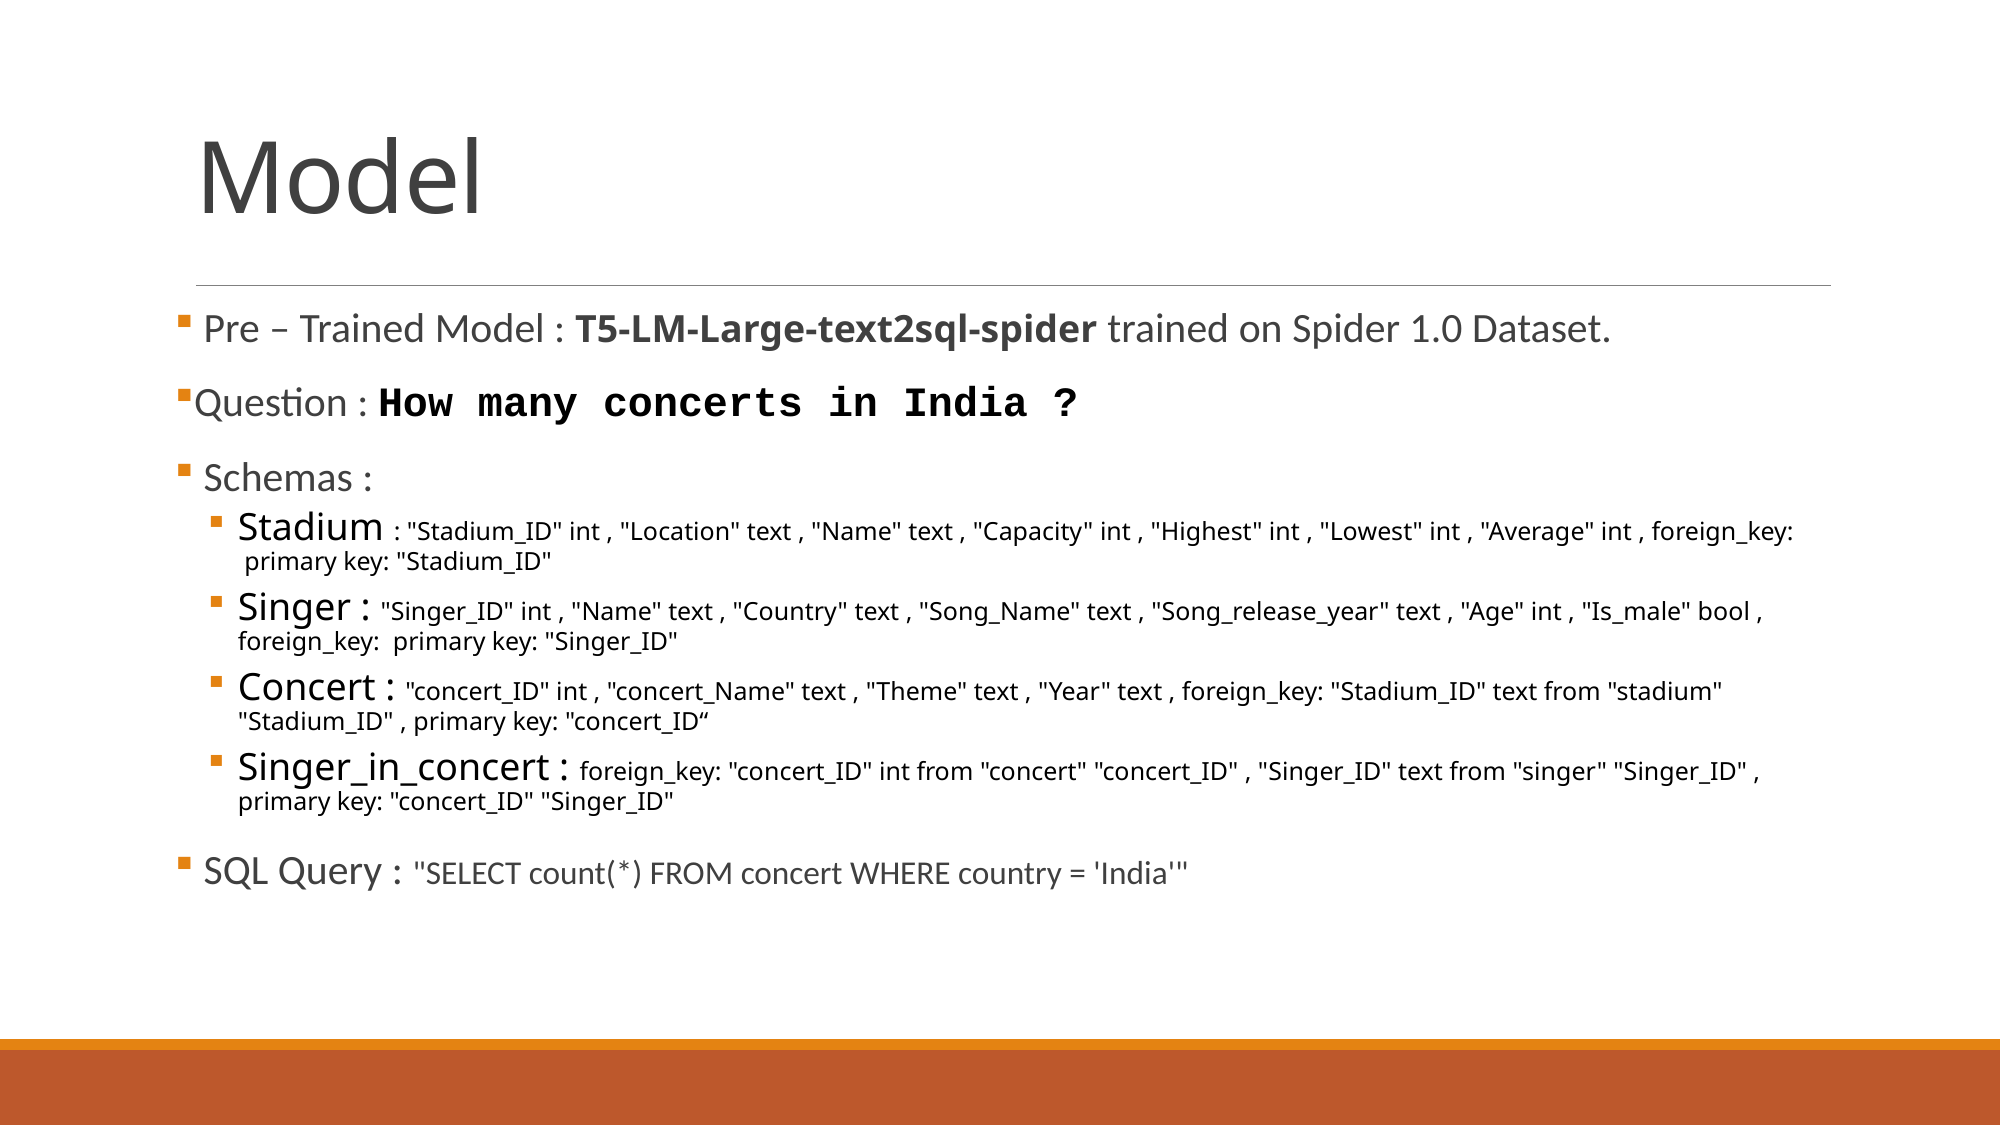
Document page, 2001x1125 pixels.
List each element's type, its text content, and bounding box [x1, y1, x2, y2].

list Pre – Trained Model : T5-LM-Large-text2sql-spider trained on Spider 1.0 Dataset. Question : How many concerts in India ? Schemas : Stadium : "Stadium_ID" int , "Location" text , "Name" text , "Capacity" int , "Highest" int , "Lowest" int , "Average" int , foreign_key: primary key: "Stadium_ID" Singer : "Singer_ID" int , "Name" text , "Country" text , "Song_Name" text , "Song_release_year" text , "Age" int , "Is_male" bool , foreign_key: primary key: "Singer_ID" Concert : "concert_ID" int , "concert_Name" text , "Theme" text , "Year" text , foreign_key: "Stadium_ID" text from "stadium" "Stadium_ID" , primary key: "concert_ID“ Singer_in_concert : foreign_key: "concert_ID" int from "concert" "concert_ID" , "Singer_ID" text from "singer" "Singer_ID" , primary key: "concert_ID" "Singer_ID" SQL Query : "SELECT count(*) FROM concert WHERE country = 'India'" [174, 299, 1825, 959]
title Model [180, 47, 1830, 242]
